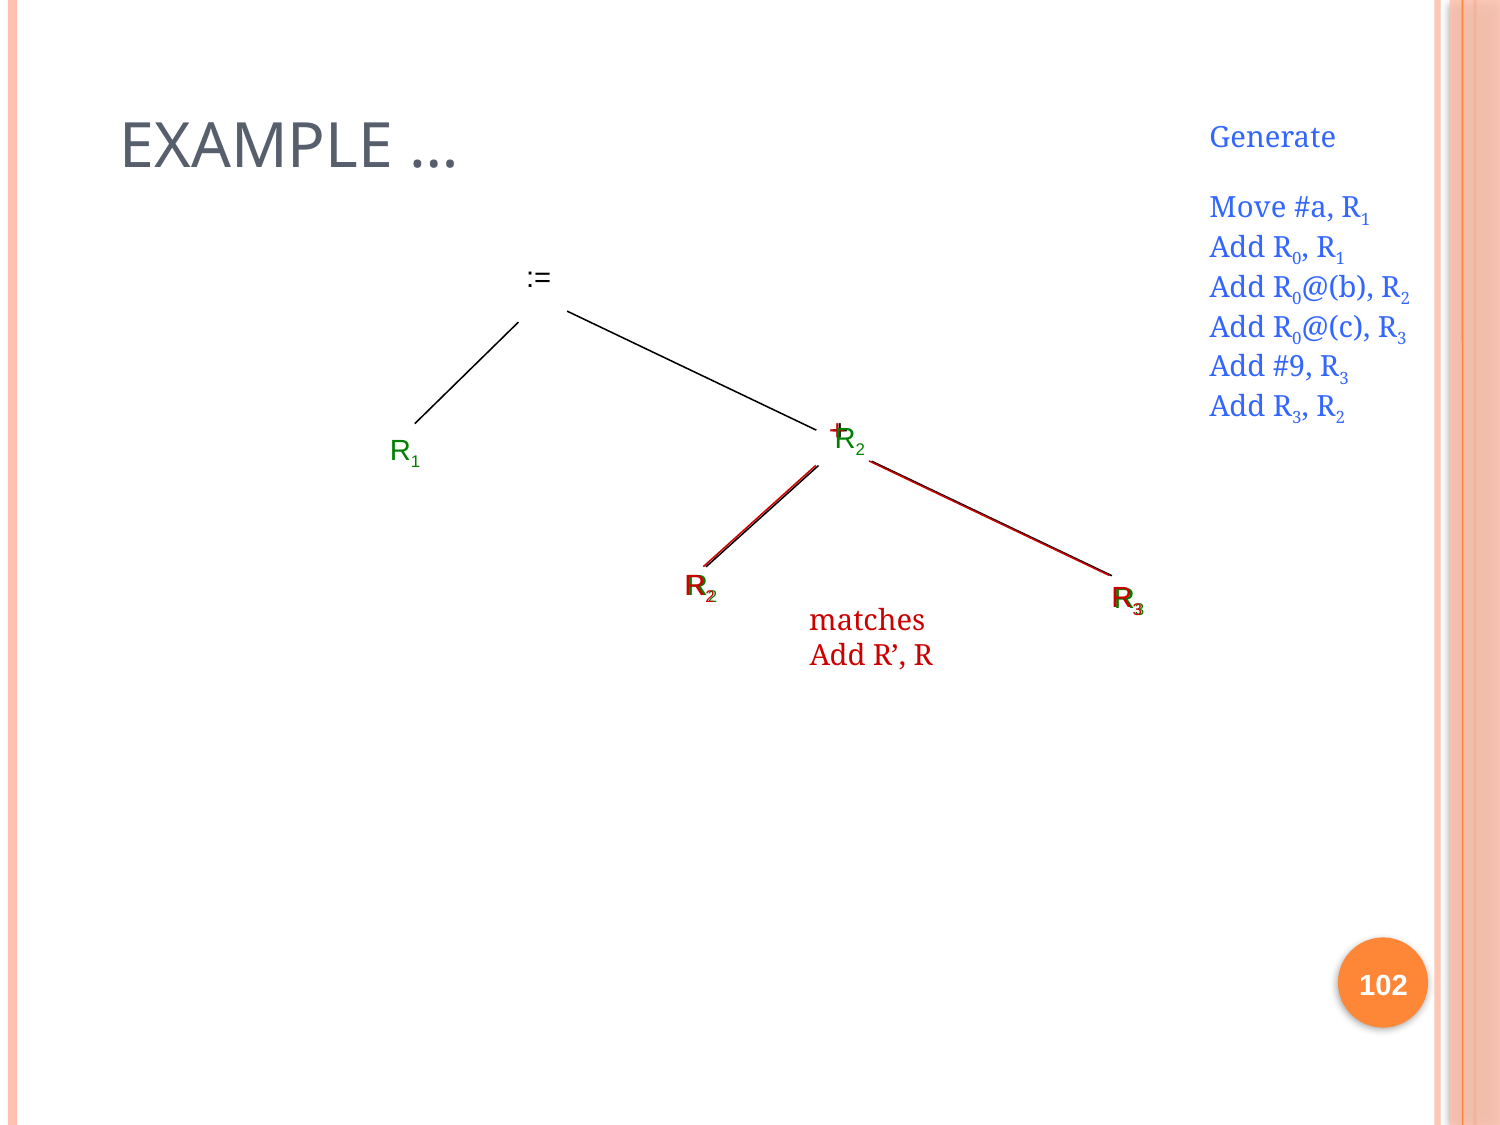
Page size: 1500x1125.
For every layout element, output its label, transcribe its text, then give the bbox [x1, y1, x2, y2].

title Example … [104, 0, 1380, 188]
text_box R1 [375, 423, 436, 479]
text_box R2 [669, 558, 730, 614]
text_box matches Add R’, R [794, 593, 949, 679]
text_box R2 [819, 411, 881, 467]
text_box Generate Move #a, R1 Add R0, R1 Add R0@(b), R2 Add R0@(c), R3 Add #9, R3 Add R3, R2 [1194, 111, 1426, 435]
slide_number 102 [1333, 940, 1434, 1026]
text_box := [511, 250, 567, 301]
text_box R3 [1099, 571, 1160, 627]
text_box R3 [1096, 571, 1157, 626]
text_box + [813, 404, 861, 454]
